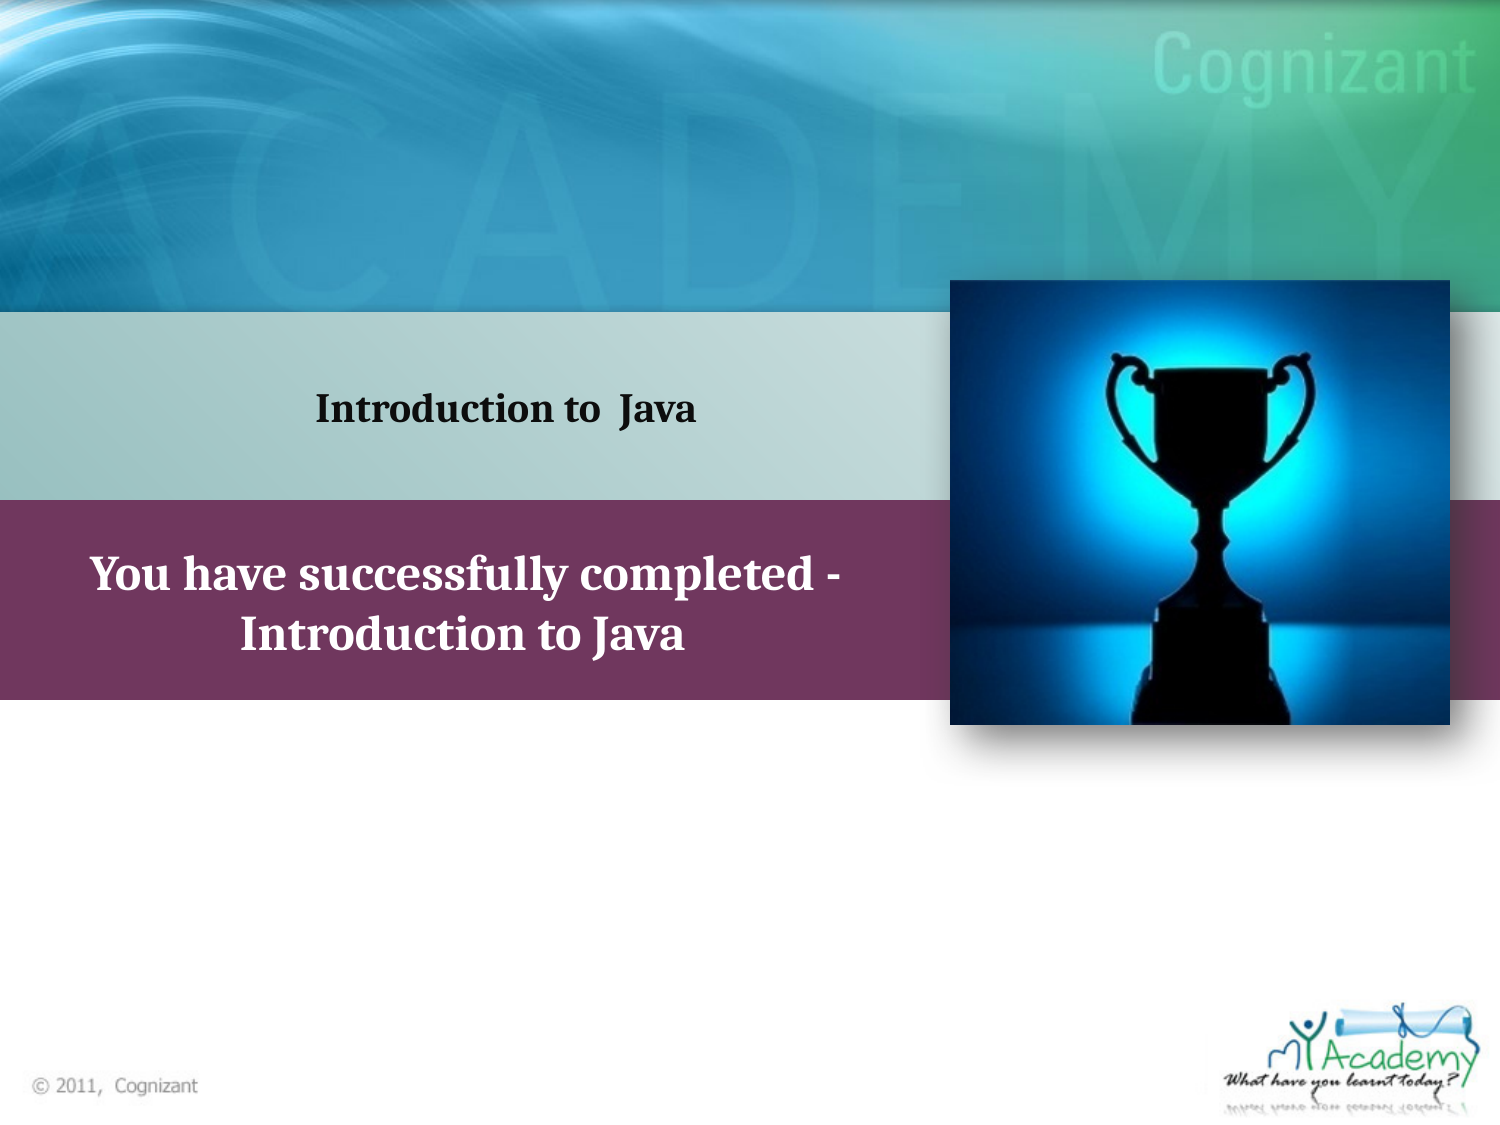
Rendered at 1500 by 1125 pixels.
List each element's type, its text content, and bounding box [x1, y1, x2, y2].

picture [0, 0, 1500, 1125]
text_box You have successfully completed - Introduction to Java [0, 498, 940, 702]
text_box Introduction to Java [0, 310, 940, 498]
